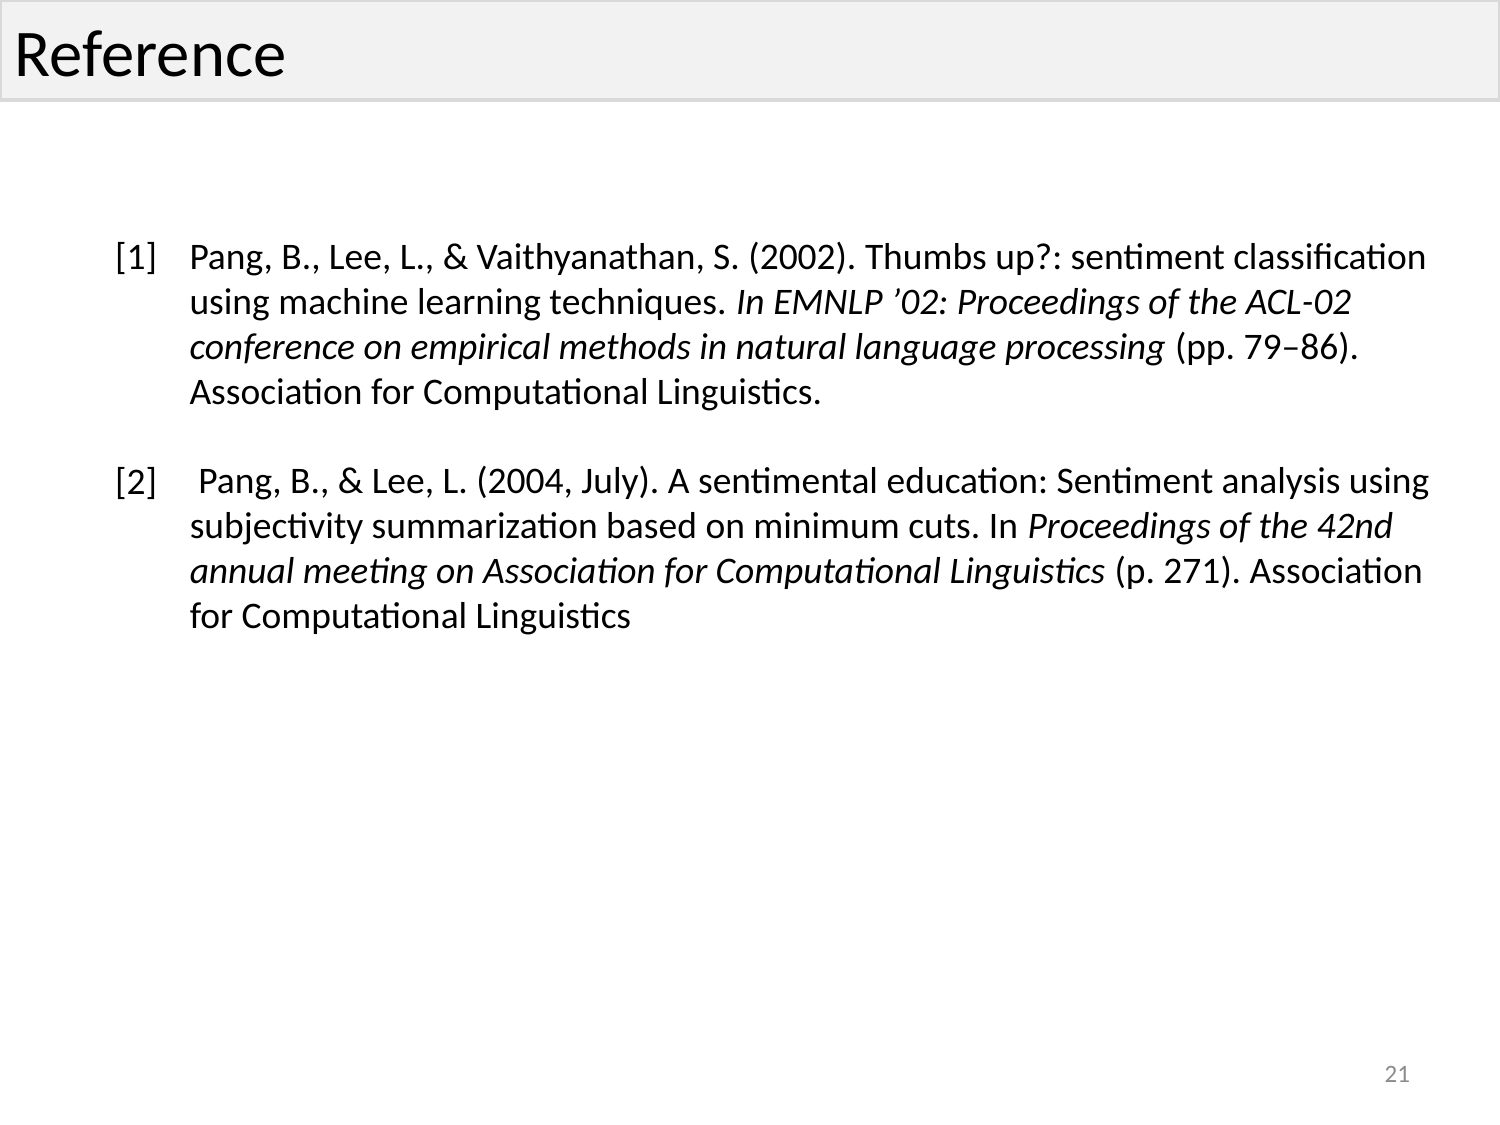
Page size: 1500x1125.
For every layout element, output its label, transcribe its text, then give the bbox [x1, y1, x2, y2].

text_box Pang, B., Lee, L., & Vaithyanathan, S. (2002). Thumbs up?: sentiment classification using machine learning techniques. In EMNLP ’02: Proceedings of the ACL-02 conference on empirical methods in natural language processing (pp. 79–86). Association for Computational Linguistics. [174, 224, 1463, 420]
text_box Pang, B., & Lee, L. (2004, July). A sentimental education: Sentiment analysis using subjectivity summarization based on minimum cuts. In Proceedings of the 42nd annual meeting on Association for Computational Linguistics (p. 271). Association for Computational Linguistics [174, 448, 1488, 644]
text_box [2] [100, 449, 174, 510]
text_box [1] [100, 224, 174, 285]
text_box Reference [0, 0, 1500, 102]
slide_number 21 [1074, 1042, 1425, 1103]
